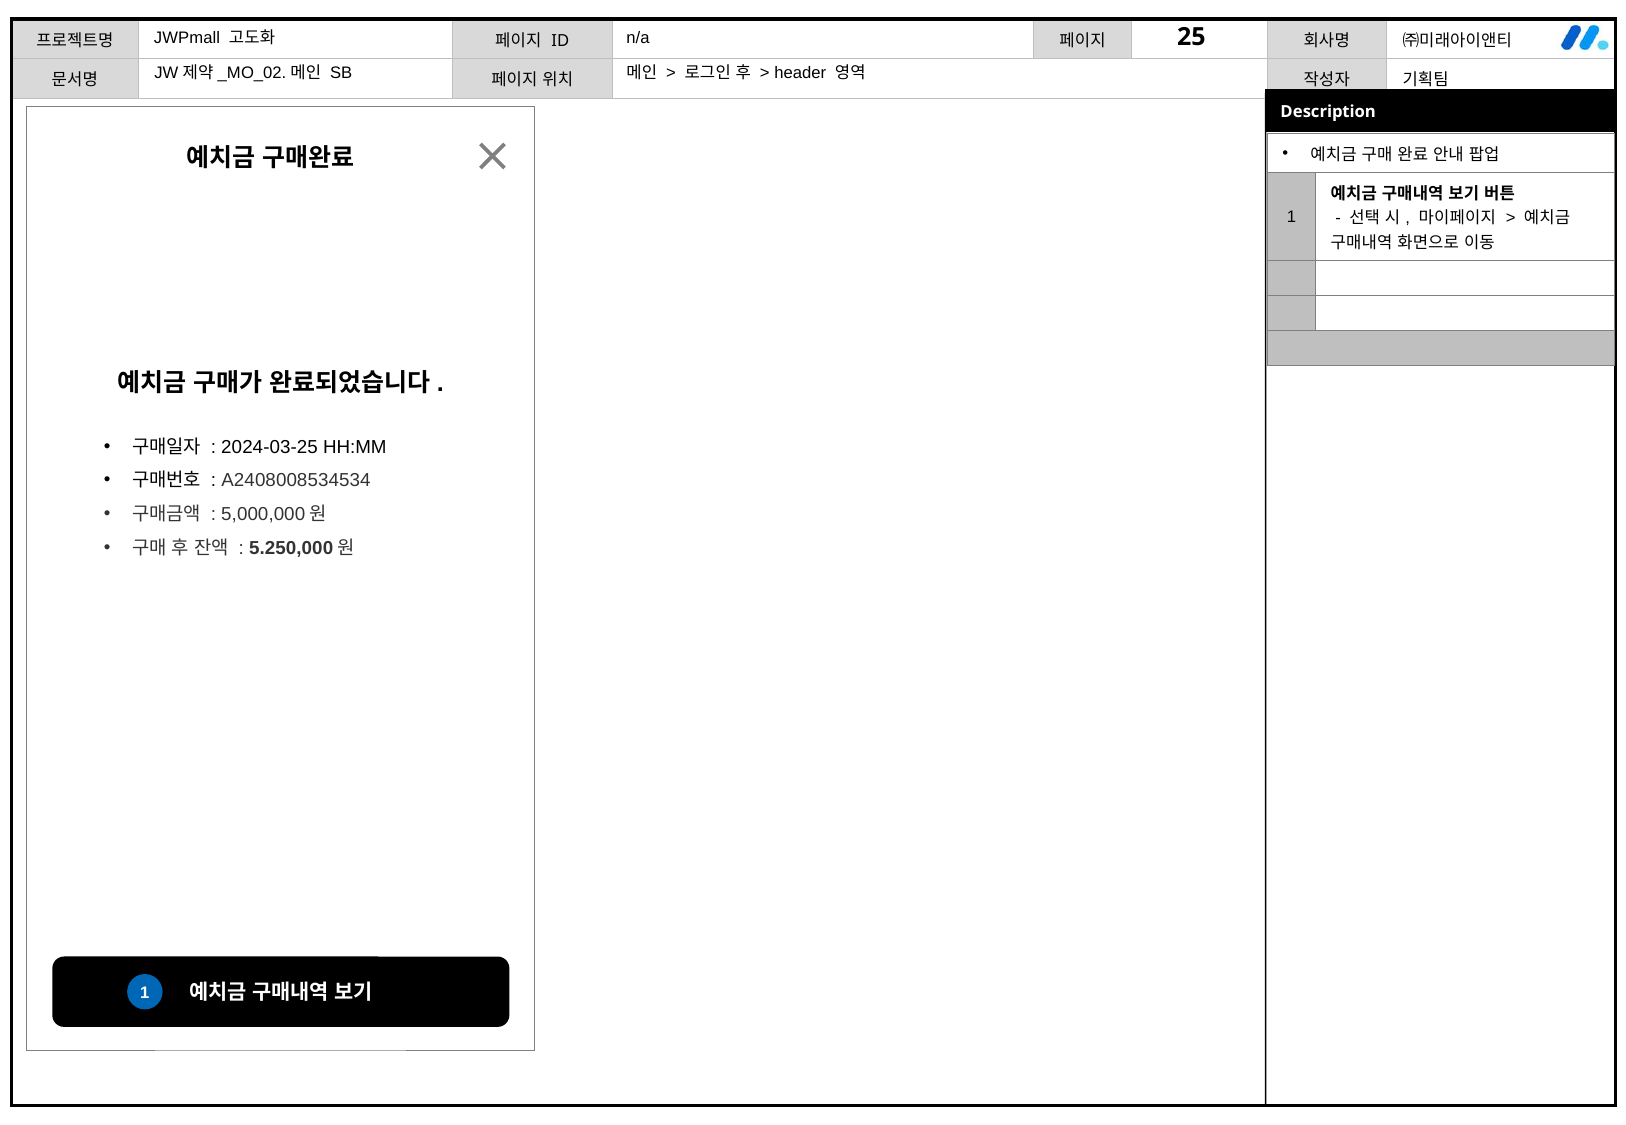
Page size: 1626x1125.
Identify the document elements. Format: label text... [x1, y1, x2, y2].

table_cell 예치금 구매내역 보기 버튼 - 선택 시, 마이페이지 > 예치금 구매내역 화면으로 이동 [1316, 173, 1614, 260]
text_box JWPmall 고도화 [139, 19, 447, 54]
table_cell [1268, 331, 1614, 365]
table_cell [1316, 296, 1614, 330]
table_header 예치금 구매 완료 안내 팝업 [1268, 134, 1614, 172]
table_cell [1268, 296, 1315, 330]
table_cell [1316, 261, 1614, 295]
table_cell [1268, 261, 1315, 295]
text_box 메인 > 로그인 후 > header 영역 [611, 54, 1263, 90]
text_box n/a [611, 19, 1031, 54]
text_box JW제약_MO_02.메인 SB [139, 54, 447, 90]
table_cell 1 [1268, 173, 1315, 260]
picture [1556, 21, 1614, 52]
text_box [120, 133, 510, 179]
text_box 예치금 구매가 완료되었습니다. [102, 343, 459, 404]
text_box 1 [126, 972, 164, 1011]
text_box 예치금 구매내역 보기 [51, 955, 511, 1028]
text_box 구매일자 : 2024-03-25 HH:MM 구매번호 : A2408008534534 구매금액 : 5,000,000원 구매 후 잔액 : 5.250,000원 [98, 417, 488, 564]
